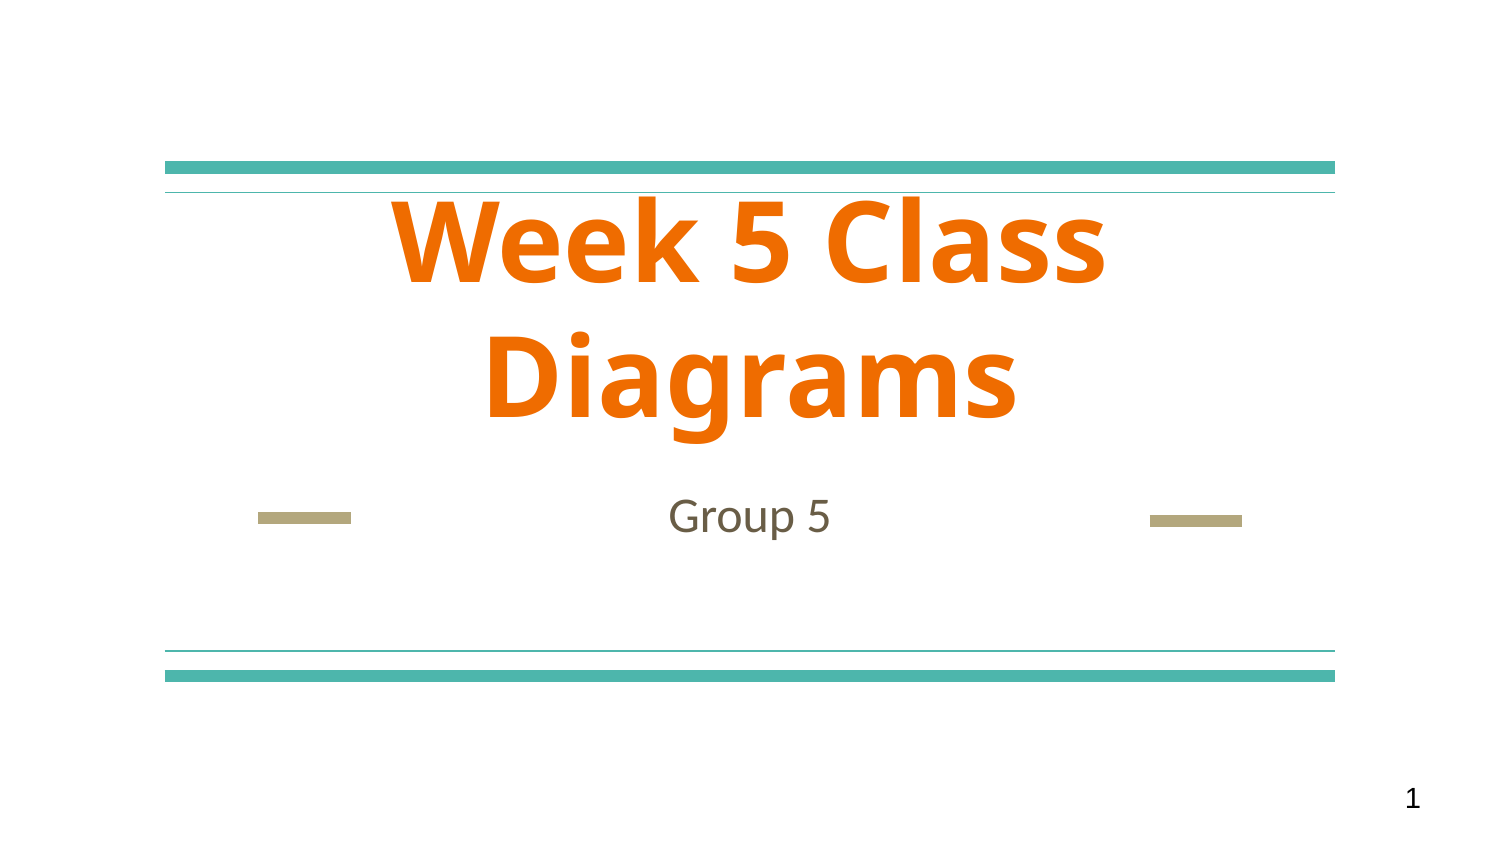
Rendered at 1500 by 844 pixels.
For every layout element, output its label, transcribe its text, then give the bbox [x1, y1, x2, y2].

title Week 5 Class Diagrams [164, 287, 1336, 456]
subtitle Group 5 [350, 467, 1150, 598]
slide_number 1 [1389, 764, 1480, 830]
